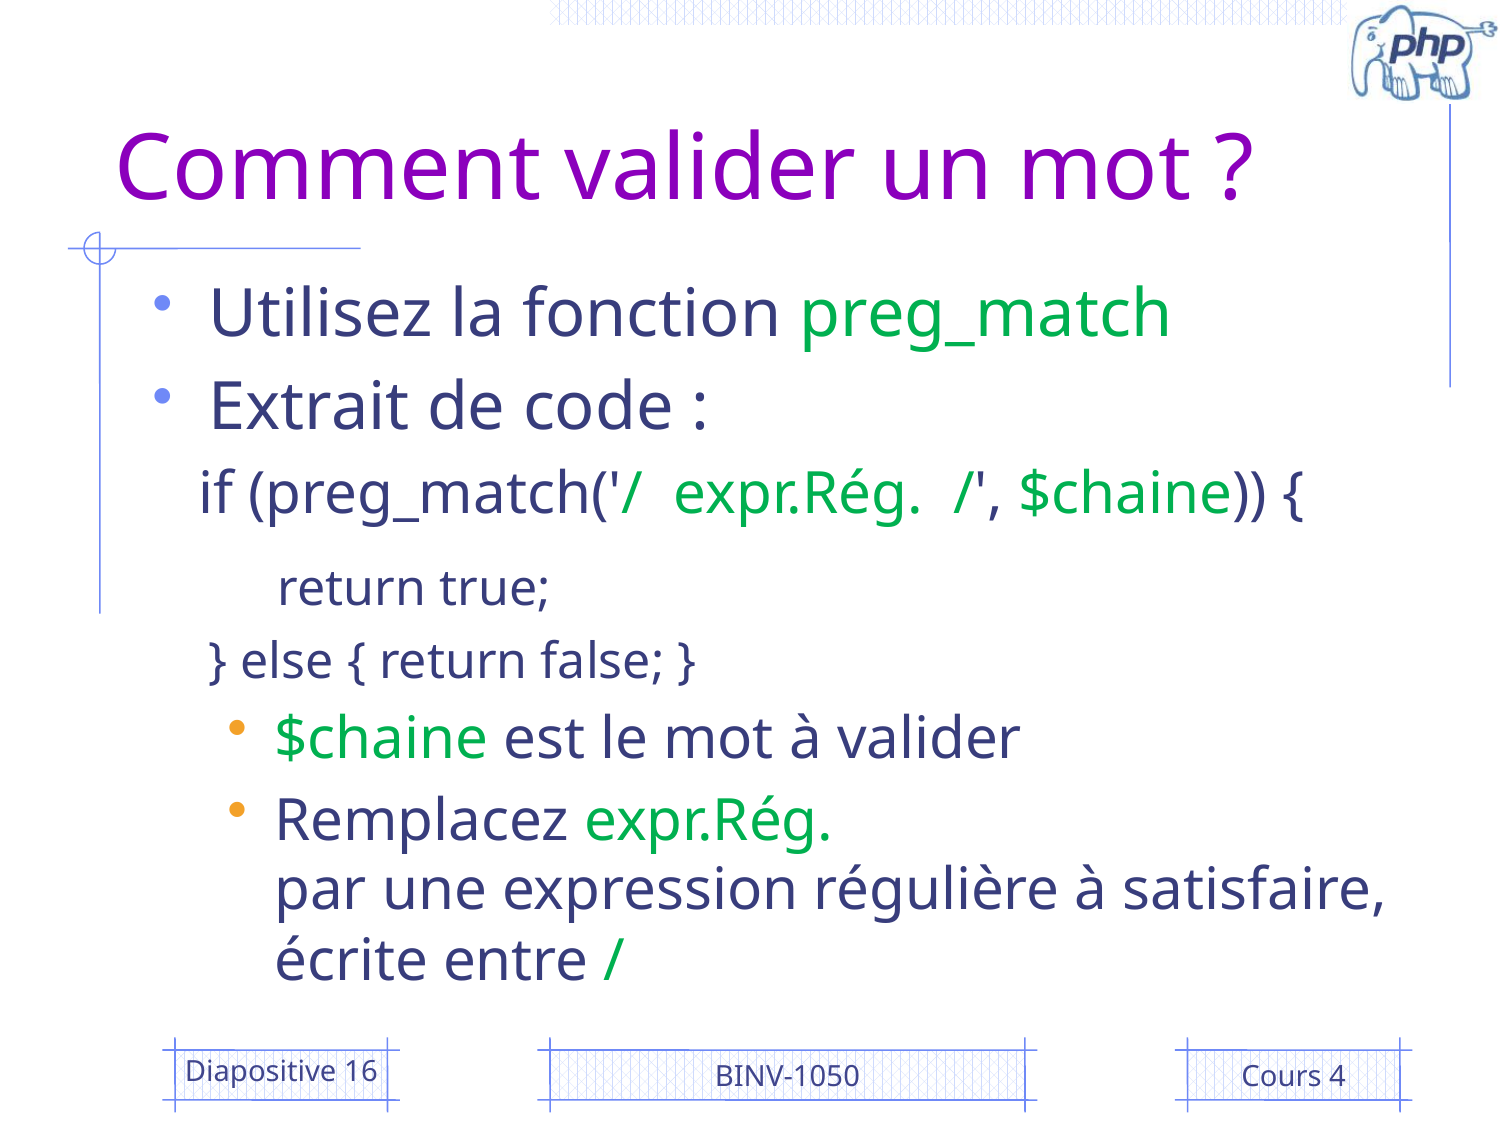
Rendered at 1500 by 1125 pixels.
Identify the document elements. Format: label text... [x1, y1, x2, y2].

slide_number Cours 4 [1187, 1038, 1401, 1101]
slide_number Diapositive 16 [149, 1038, 413, 1101]
footer BINV-1050 [549, 1038, 1026, 1101]
list Utilisez la fonction preg_match Extrait de code : if (preg_match('/ expr.Rég. /', $chaine)) { return true; } else { return false; } $chaine est le mot à valider Remplacez expr.Rég. par une expression régulière à satisfaire, écrite entre / [137, 262, 1500, 1038]
picture [1347, 0, 1500, 104]
title Comment valider un mot ? [99, 50, 1375, 225]
